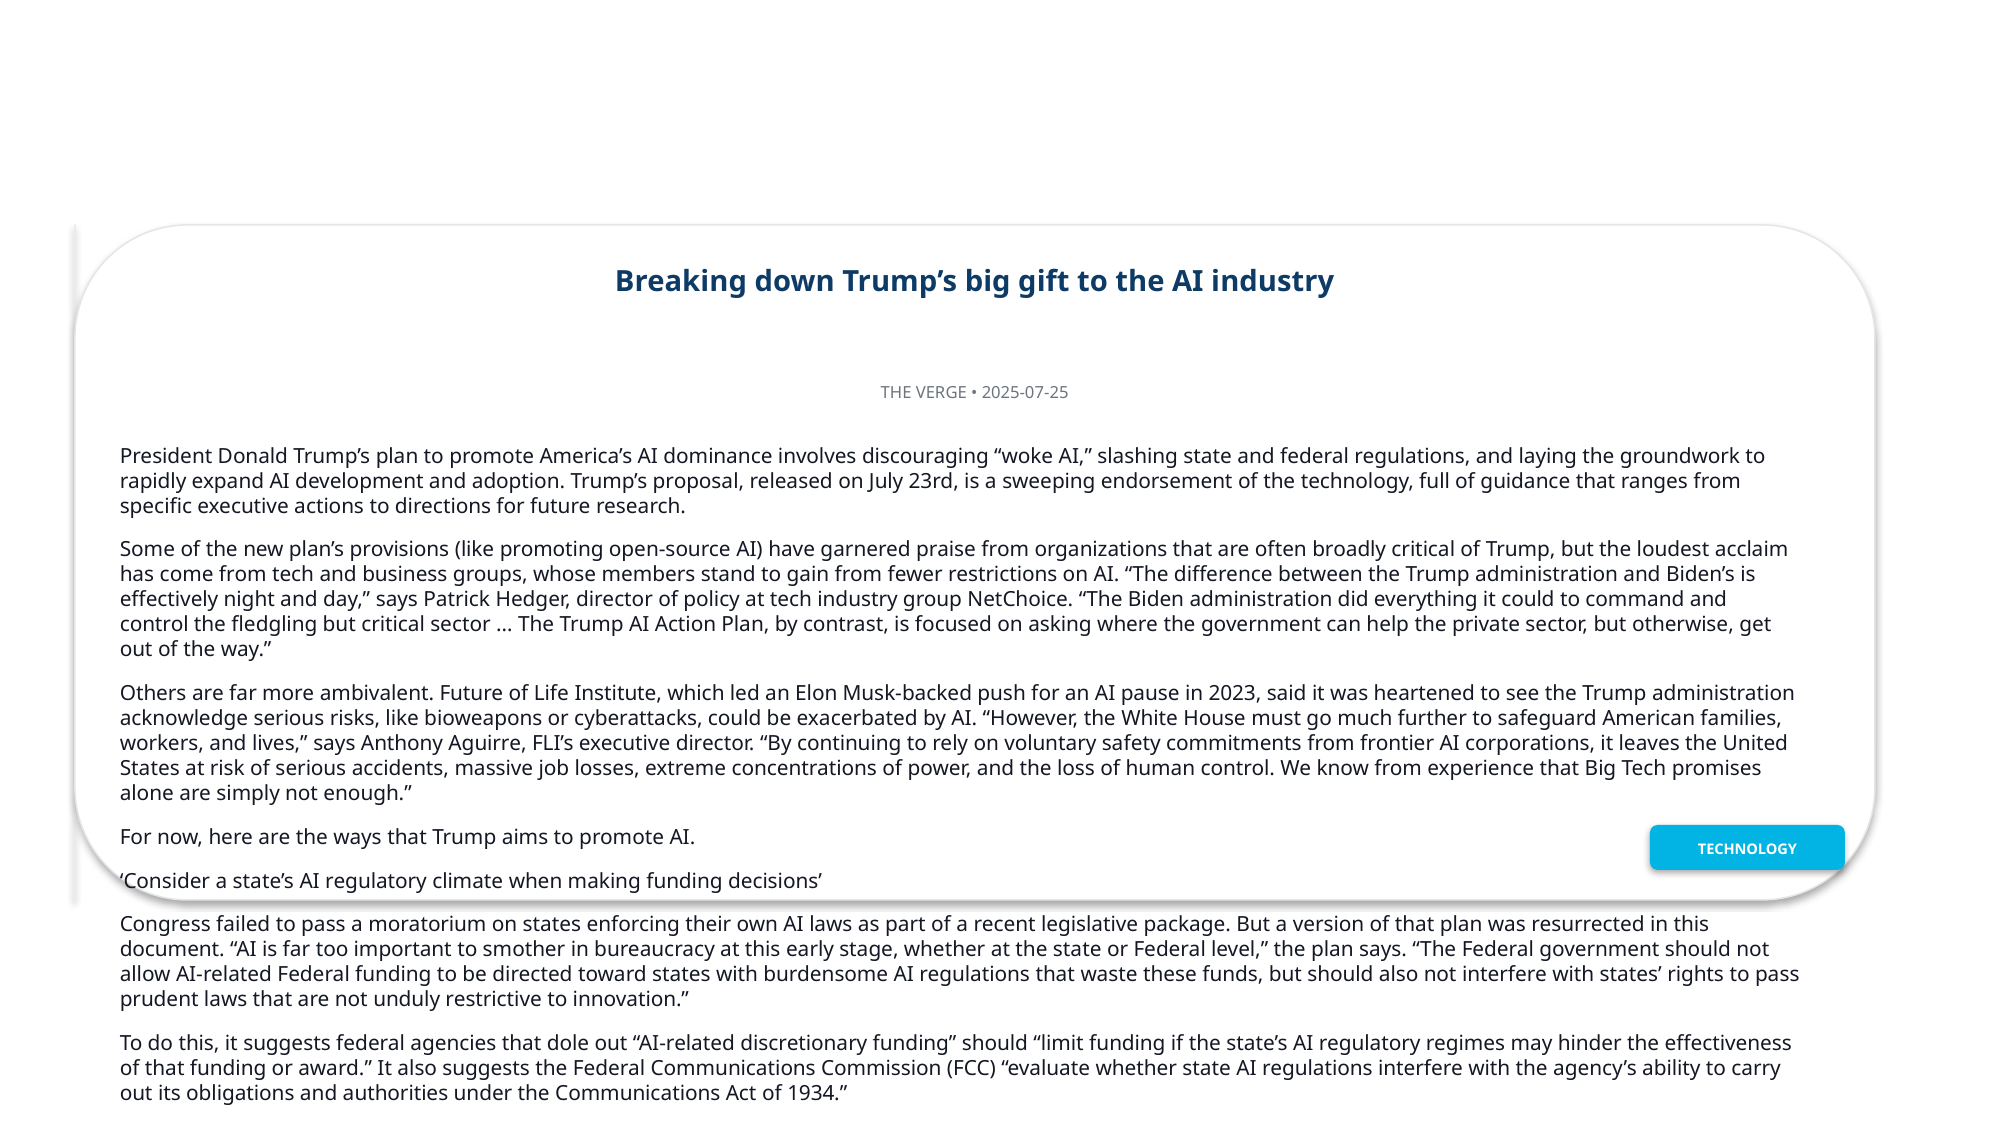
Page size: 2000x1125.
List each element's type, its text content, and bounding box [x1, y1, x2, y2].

text_box THE VERGE • 2025-07-25 [865, 374, 1084, 410]
text_box [74, 224, 1876, 865]
text_box Breaking down Trump’s big gift to the AI industry [599, 254, 1350, 305]
text_box [1815, 879, 1830, 888]
text_box TECHNOLOGY [1683, 832, 1812, 865]
text_box President Donald Trump’s plan to promote America’s AI dominance involves discouraging “woke AI,” slashing state and federal regulations, and laying the groundwork to rapidly expand AI development and adoption. Trump’s proposal, released on July 23rd, is a sweeping endorsement of the technology, full of guidance that ranges from specific executive actions to directions for future research. Some of the new plan’s provisions (like promoting open-source AI) have garnered praise from organizations that are often broadly critical of Trump, but the loudest acclaim has come from tech and business groups, whose members stand to gain from fewer restrictions on AI. “The difference between the Trump administration and Biden’s is effectively night and day,” says Patrick Hedger, director of policy at tech industry group NetChoice. “The Biden administration did everything it could to command and control the fledgling but critical sector … The Trump AI Action Plan, by contrast, is focused on asking where the government can help the private sector, but otherwise, get out of the way.” Others are far more ambivalent. Future of Life Institute, which led an Elon Musk-backed push for an AI pause in 2023, said it was heartened to see the Trump administration acknowledge serious risks, like bioweapons or cyberattacks, could be exacerbated by AI. “However, the White House must go much further to safeguard American families, workers, and lives,” says Anthony Aguirre, FLI’s executive director. “By continuing to rely on voluntary safety commitments from frontier AI corporations, it leaves the United States at risk of serious accidents, massive job losses, extreme concentrations of power, and the loss of human control. We know from experience that Big Tech promises alone are simply not enough.” For now, here are the ways that Trump aims to promote AI. ‘Consider a state’s AI regulatory climate when making funding decisions’ Congress failed to pass a moratorium on states enforcing their own AI laws as part of a recent legislative package. But a version of that plan was resurrected in this document. “AI is far too important to smother in bureaucracy at this early stage, whether at the state or Federal level,” the plan says. “The Federal government should not allow AI-related Federal funding to be directed toward states with burdensome AI regulations that waste these funds, but should also not interfere with states’ rights to pass prudent laws that are not unduly restrictive to innovation.” To do this, it suggests federal agencies that dole out “AI-related discretionary funding” should “limit funding if the state’s AI regulatory regimes may hinder the effectiveness of that funding or award.” It also suggests the Federal Communications Commission (FCC) “evaluate whether state AI regulations interfere with the agency’s ability to carry out its obligations and authorities under the Communications Act of 1934.” The Trump administration also wants the Federal Trade Commission (FTC) to take a hard look at existing AI regulations and agreements to see what it can scale back. It recommends the agency reevaluate investigations launched during the Biden administration “to ensure that they do not advance theories of liability that unduly burden AI innovation,” and suggests it could throw out burdensome aspects of existing FTC agreements. Some AI-related actions taken during the Biden administration that the FTC might now reconsider include banning Rite Aid’s use of AI facial recognition that allegedly falsely identified shoplifters, and taking action against AI-related claims the agency previously found to be deceptive. ‘Our AI systems must be free from ideological bias’ Trump’s plan includes policies designed to help encode his preferred politics in the world of AI. He’s ordered a revision of the Biden-era National Institute of Standards and Technology (NIST) AI Risk Management Framework — a voluntary set of best practices for designing safe AI systems — removing “references to misinformation, Diversity, Equity, and Inclusion, and climate change.” (The words “misinformation” and “climate change” don’t actually appear in the framework, though misinformation is discussed in a supplementary file.) In addition to that, a new executive order bans federal agencies from procuring what Trump deems “woke AI” or large language models “that sacrifice truthfulness and accuracy to ideological agendas,” including things like racial equity. This section of the plan “seems to be motivated by a desire to control what information is available through AI tools and may propose actions that would violate the First Amendment,” says Kit Walsh, director of the Electronic Frontier Foundation (EEF). “The plan seeks to require that ‘the government only contracts with’ developers who meet the administration’s ideological criteria. While the government can choose to purchase only services that meet such criteria, it cannot require that developers refrain from also providing non-government users other services conveying other ideas.” ‘Establishing a dynamic, ‘try-first’ culture for AI’ The administration describes the slow uptake of AI tools across the economy, including in sensitive areas like healthcare, as a “bottleneck to harnessing AI’s full potential.” The plan describes this cautious approach as one fueled by “distrust or lack of understanding of the technology, a complex regulatory landscape, and a lack of clear governance and risk mitigation standards.” To promote the use of AI, the White House encourages a “‘try-first’ culture for AI across American industry.” This includes creating domain-specific standards for adopting AI systems and measuring productivity increases, as well as regularly monitoring how US adoption of AI compares to international competitors. The White House also wants to integrate AI tools throughout the government itself, including by detailing staff with AI expertise at various agencies to other departments in need of that talent, training government employees on AI tools, and giving agencies ample access to AI models. The plan also specifically calls out the need to “aggressively adopt AI within its Armed Forces,” including by introducing AI curricula at military colleges and using AI to automate some work. ‘Retrain and help workers thrive’ All this AI adoption will profoundly change the demand for human labor, the plan says, likely eliminating or fundamentally changing some jobs. The plan acknowledges that the government will need to help workers prepare for this transition period by retraining people for more in-demand roles in the new economy and providing tax benefits for certain AI training courses. On top of preparing to transition workers from traditional jobs that might be upended by AI, the plan discusses the need to train workers for the additional roles that might be created by it. Among the jobs that might be needed for this new reality are “electricians, advanced HVAC technicians, and a host of other high-paying occupations,” the plan says. ‘Create a supportive environment for open models’ The administration says it wants to “create a supportive environment for open models,” or AI models that allow users to modify the code that underpins them. Open models have certain “pros,” like being more accessible to startups and independent developers. Groups like EFF and the Center for Democracy and Technology (CDT), which were critical of many other aspects of the plan, applauded this part. EFF’s Walsh called it a “positive proposal” to promote “the development of open models and making it possible for a wider range of people to participate in shaping AI research and development. If implemented well, this could lead to a greater diversity of viewpoints and values reflected in AI technologies, compared to a world where only the largest companies and agencies are able to develop AI.” That said, there are also serious “cons” to the approach that the AI Action Plan didn’t seem to get into. For instance, the nature of open models makes them easier to trick and misalign for purposes like creating misinformation on a large scale, or chemical or biological weapons. It’s easier to get past built-in safeguards with such models, and it’s important to think critically about the tradeoffs before taking steps to drive open-source and open-weight model adoption at scale. ‘Expedite environmental permitting’ Trump signed an executive order on July 23rd meant to fast track permitting for data center projects. The EO directs the commerce secretary to “launch an initiative to provide financial support” that could include loans, grants, and tax incentives for data centers and related infrastructure projects. Following a similar move by former President Joe Biden, Trump’s plan directs agencies to identify federal lands suitable for the “large-scale development” of data centers and power generation. The EO tells the Department of Defense to identify suitable sites on military installations and the Environmental Protection Agency (EPA) to identify polluted Superfund and Brownfield sites that could be reused for these projects. The Trump administration is hellbent on dismantling environmental regulations, and the EO now directs the EPA to modify rules under the Clean Air Act, Clean Water Act, and Toxic Substances Control Act to expedite permitting for data center projects. The EO and the AI plan, similar to a Biden-era proposal, direct agencies to create “categorical exclusions” for federally supported data center projects that would exclude them from detailed environmental reviews under the National Environmental Policy Act. And they argue for using new AI tools to speed environmental assessments and applying the “Fast-41 process” to data center projects to streamline federal permitting. The Trump administration is basically using the AI arms race as an excuse to slash environmental regulations for data centers, energy infrastructure, and computer chip factories. Last week, the administration exempted coal-fired power plants and facilities that make chemicals for semiconductor manufacturing from Biden-era air pollution regulations. ‘Navigating the complex energy landscape of the 21st century’ The plan admits that AI is a big factor “increasing pressures on the [power] grid.” Electricity demand is rising for the first time in more than a decade in the US, thanks in large part to data centers — a trend that could trigger blackouts and raise Americans’ electricity bills. Trump’s AI plan lists some much-needed fixes to stabilize the grid, including upgrading power lines and managing how much electricity consumers use when demand spikes. But the administration is saying that the US needs to generate more electricity to power AI just as it’s stopping renewable energy growth, which is like trying to win a race in a vehicle with no front wheels. It wants to meet growing demand with fossil fuels and nuclear energy. “We will continue to reject radical climate dogma,” the plan says. It argues for keeping existing, mostly fossil-fueled power plants online for longer and limiting environmental reviews to get data centers and new power plants online faster. The lower cost of gas generation has been killing coal power plants for years, but now a shortage of gas turbines could stymie Trump’s plans. New nuclear technologies that tech companies are investing in for their data centers probably won’t be ready for commercial deployment until the 2030s at the earliest. Republicans, meanwhile, have passed legislation to hobble the solar and wind industries that have been the fastest-growing sources of new electricity in the US. ‘Prioritize fundamental advancements in AI interpretability’ The Trump administration accurately notes that while developers and engineers know how today’s advanced AI models work in a big-picture way, they “often cannot explain why a model produced a specific output. This can make it hard to predict the behavior of any specific AI system.” It’s aiming to fix that, at least when it comes to some high-stakes use cases. The plan states that the lack of AI explainability and predictability can lead to issues in defense, national security, and “other applications where lives are at stake,” and it aims to promote “fundamental breakthroughs on these research problems.” The plan’s recommended policy actions include launching a tech development program led by the Defense Advanced Research Projects Agency to advance AI interpretability, control systems, and security. It also said the government should prioritize fundamental advancements in such areas in its upcoming National AI R&D Strategic Plan and, perhaps most specifically, that the DOD and other agencies should coordinate an AI hackathon to allow academics to test AI systems for transparency, effectiveness, and vulnerabilities. It’s true that explainability and unpredictability are big issues with advanced AI. Elon Musk’s xAI, which recently scored a large-scale contract with the DOD, recently struggled to stop its Grok chatbot from spouting pro-Hitler takes — so what happens in a higher-stakes situation? But the government seems unwilling to slow down while this problem is addressed. The plan states that since “AI has the potential to transform both the warfighting and back-office operations of the DOD,” the US “must aggressively adopt AI within its Armed Forces if it is to maintain its global military preeminence.” The plan also discusses how to better evaluate AI models for performance and reliability, like publishing guidelines for federal agencies to conduct their own AI system evaluations for compliance and other reasons. That’s something most industry leaders and activists support greatly, but it’s clear what the Trump administration has in mind will lack a lot of the elements they have been pushing for. Evaluations likely will focus on efficiency and operations, according to the plan, and not instances of racism, sexism, bias, and downstream harms. Courtrooms and AI tools mix in strange ways, from lawyers using hallucinated legal citations to an AI-generated appearance of a deceased victim. The plan says that “AI-generated media” like fake evidence “may present novel challenges to the legal system,” and it briefly recommends the Department of Justice and other agencies issue guidance on how to evaluate and deal with deepfakes in federal evidence rules. ‘Improving the financial market for compute’ Finally, the plan recommends creating new ways for the research and academic community to access AI models and compute. The way the industry works right now, many companies, and even academic institutions, can’t access or pay for the amount of compute they need on their own, and they often have to partner with hyperscalers — providers of large-scale cloud computing infrastructure, like Amazon, Google, and Microsoft — to access it. The plan wants to fix that issue, saying that the US “has solved this problem before with other goods through financial markets, such as spot and forward markets for commodities.” It recommends collaborating with the private sector, as well as government departments and the National Science Foundation’s National AI Research Resource pilot to “accelerate the maturation of a healthy financial market for compute.” It didn’t offer any specifics or additional plans for that. [104, 435, 1815, 1125]
text_box [1649, 824, 1846, 871]
